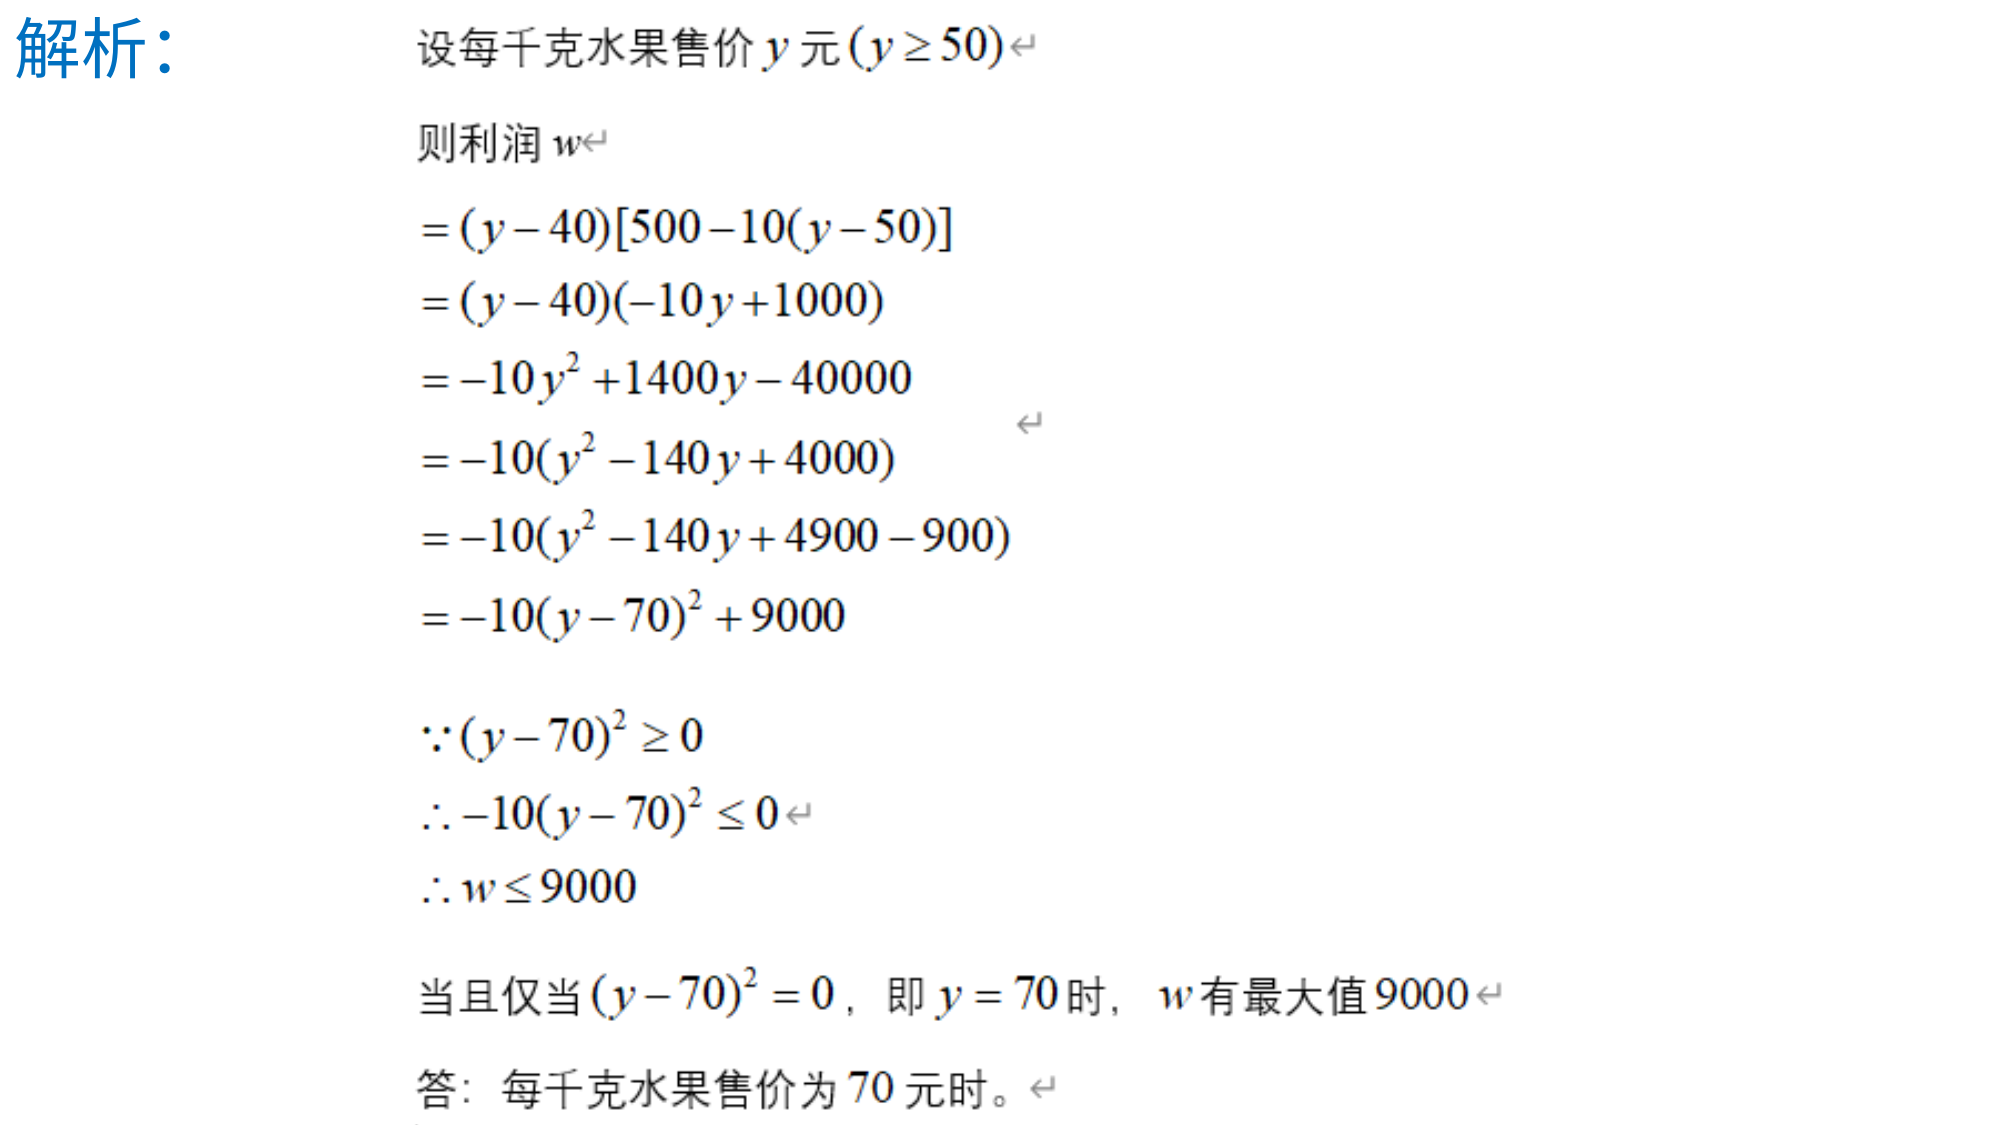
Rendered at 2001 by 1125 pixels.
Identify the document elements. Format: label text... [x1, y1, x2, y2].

text_box 解析： [0, 0, 404, 95]
picture [404, 0, 1515, 1125]
